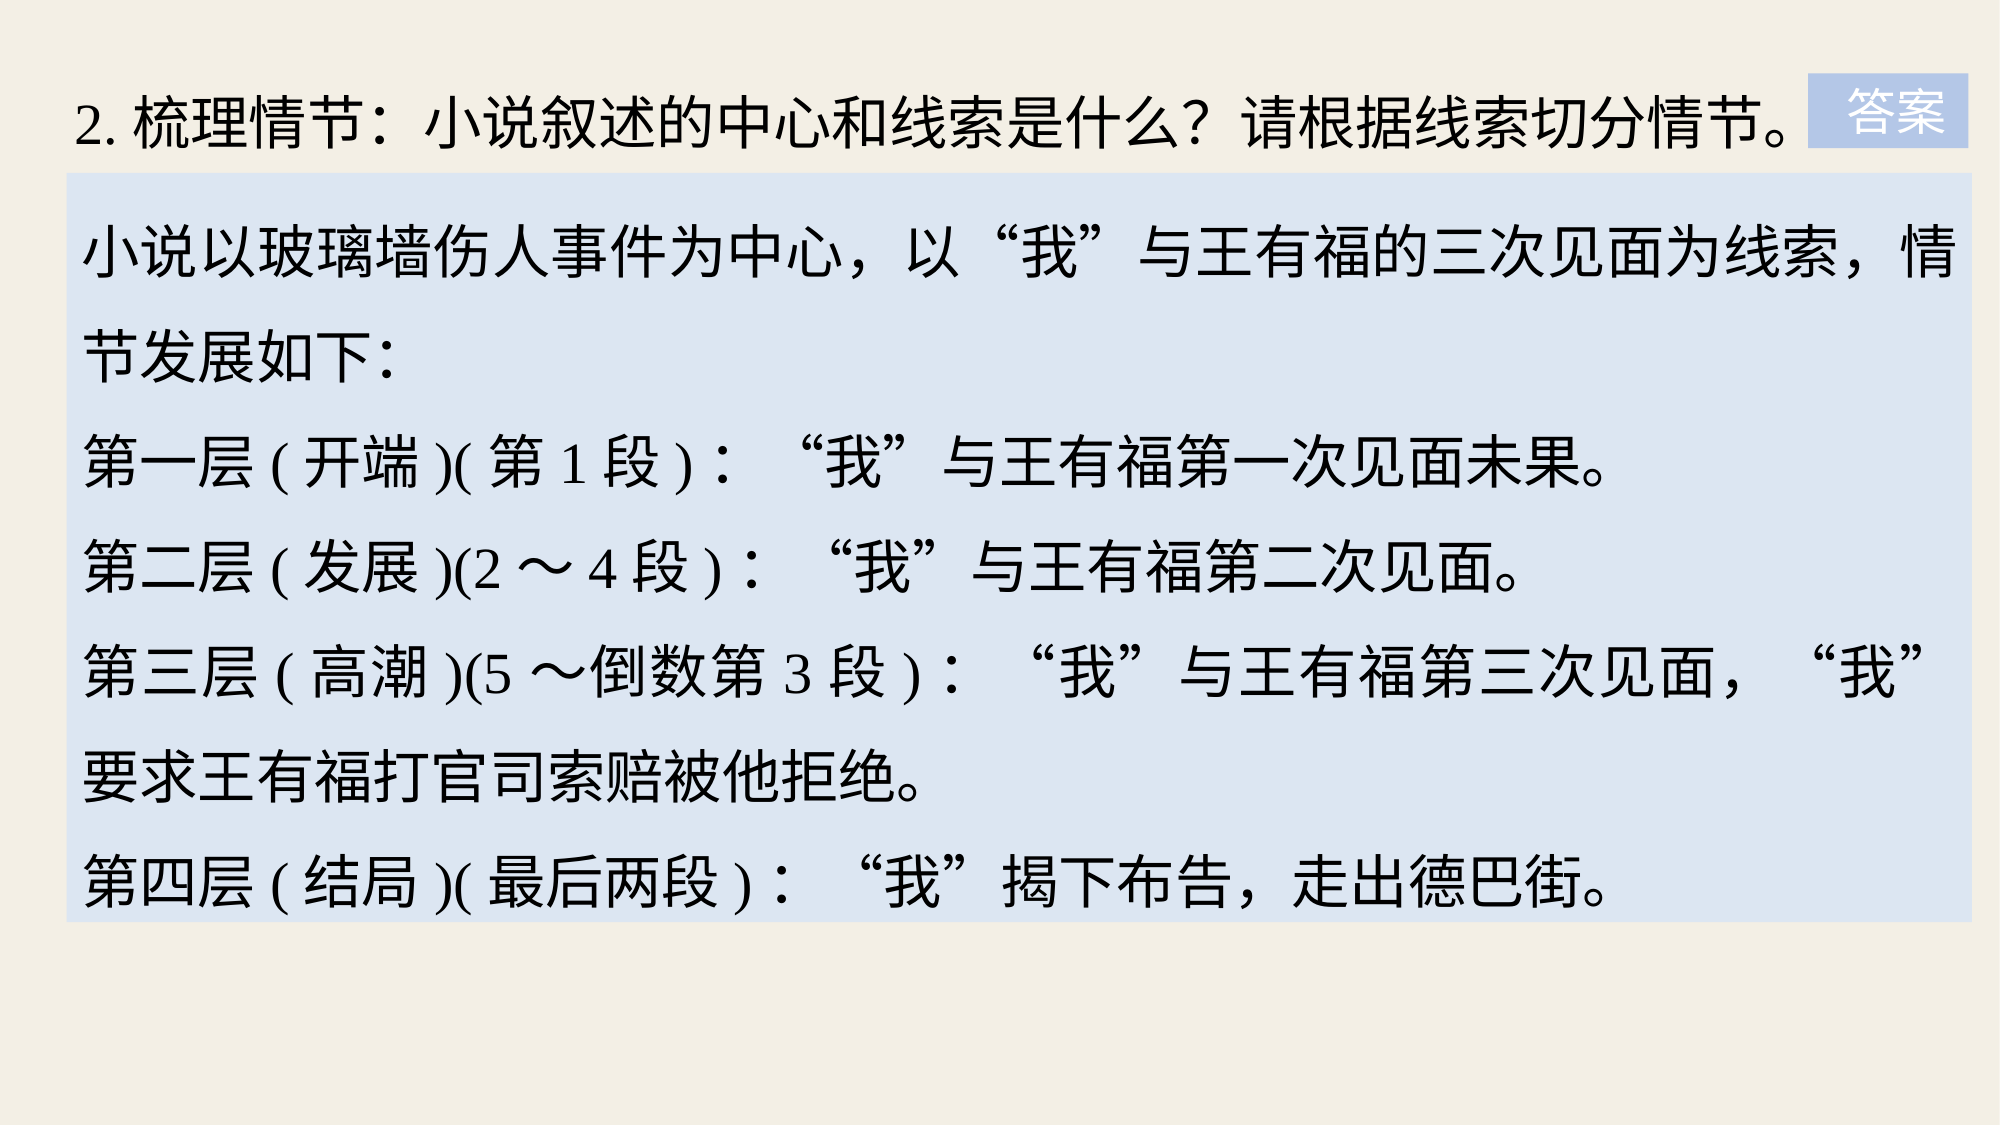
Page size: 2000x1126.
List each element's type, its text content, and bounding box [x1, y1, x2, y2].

text_box 小说以玻璃墙伤人事件为中心，以“我”与王有福的三次见面为线索，情节发展如下： 第一层(开端)(第1段)：“我”与王有福第一次见面未果。 第二层(发展)(2～4段)：“我”与王有福第二次见面。 第三层(高潮)(5～倒数第3段)：“我”与王有福第三次见面，“我”要求王有福打官司索赔被他拒绝。 第四层(结局)(最后两段)：“我”揭下布告，走出德巴街。 [66, 172, 1972, 923]
text_box 答案 [1808, 73, 1969, 149]
text_box 2.梳理情节：小说叙述的中心和线索是什么？请根据线索切分情节。 [54, 41, 1933, 167]
